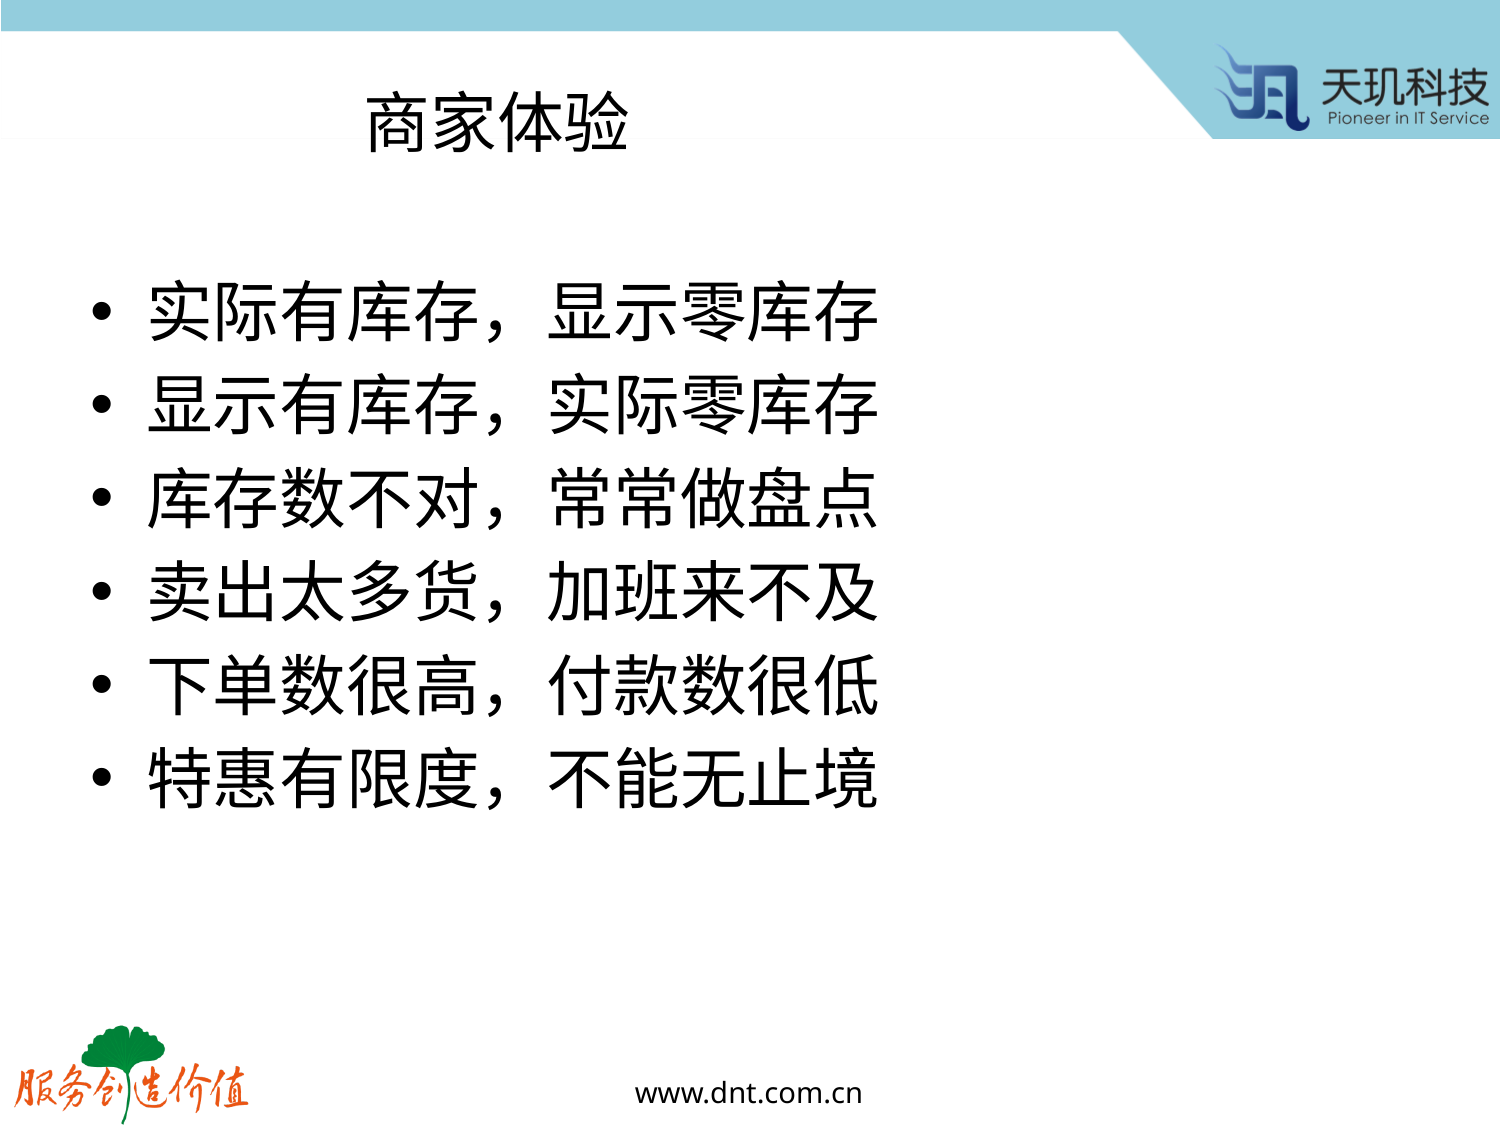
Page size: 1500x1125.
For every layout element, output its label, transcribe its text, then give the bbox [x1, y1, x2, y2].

title 商家体验 [0, 68, 994, 173]
picture [0, 0, 1500, 140]
picture [0, 1023, 254, 1125]
list 实际有库存，显示零库存 显示有库存，实际零库存 库存数不对，常常做盘点 卖出太多货，加班来不及 下单数很高，付款数很低 特惠有限度，不能无止境 [75, 262, 1425, 1005]
